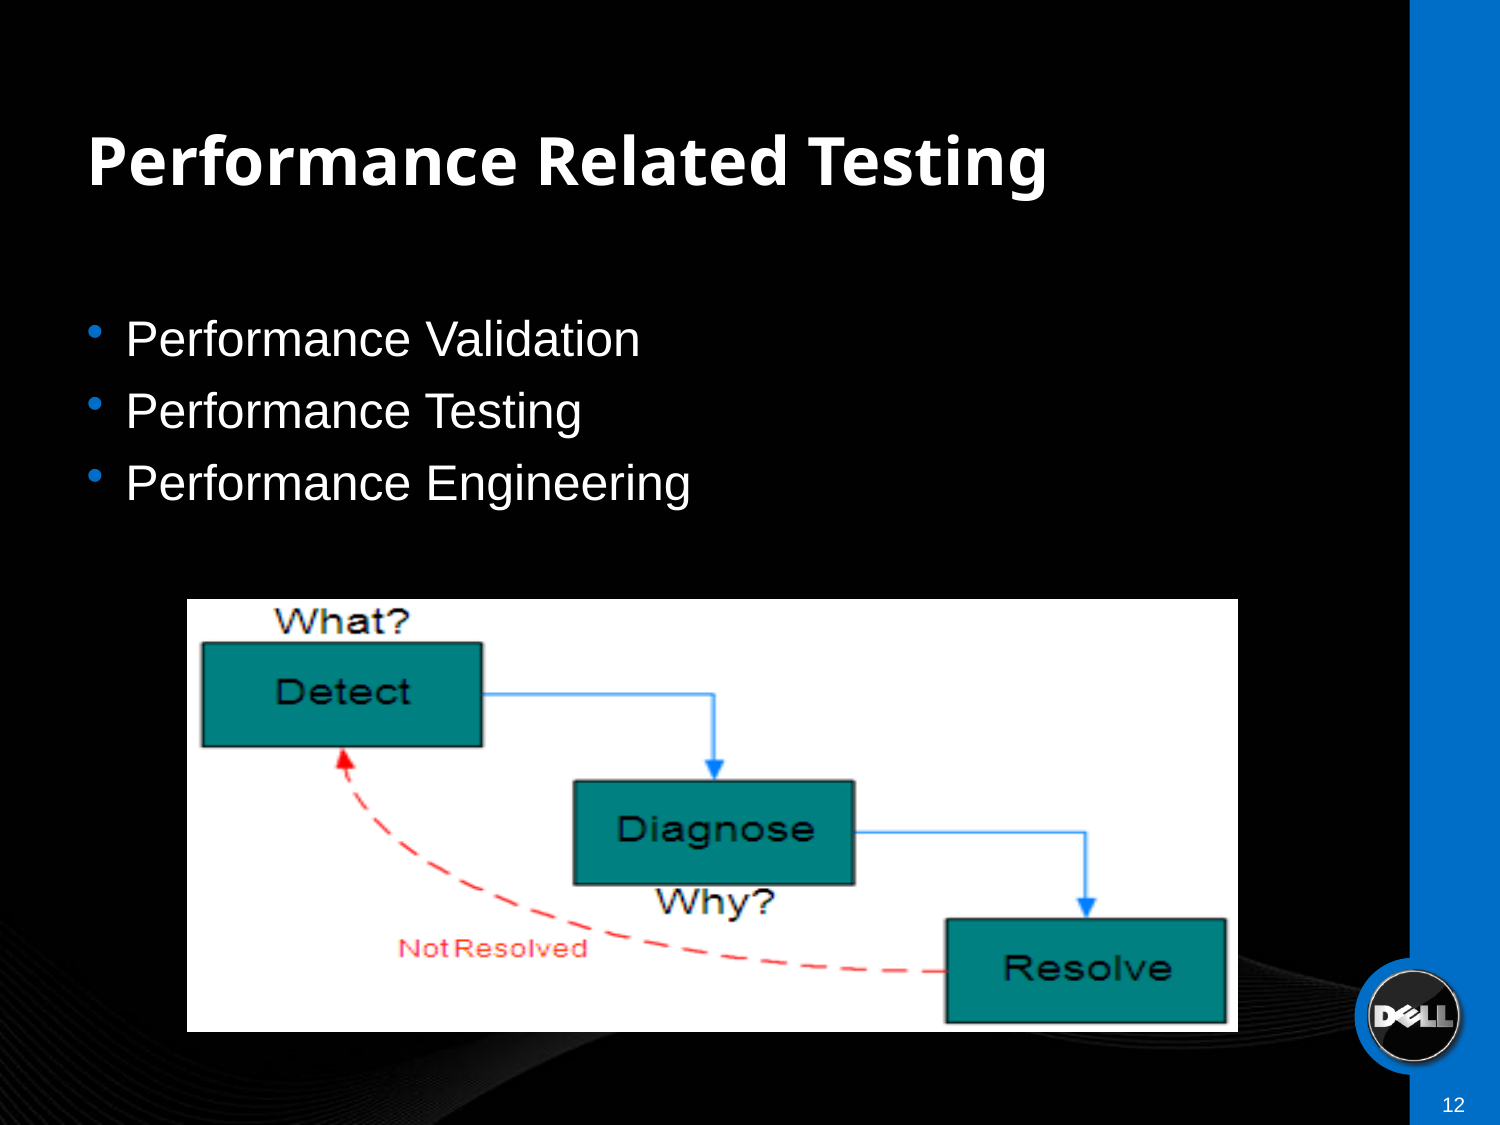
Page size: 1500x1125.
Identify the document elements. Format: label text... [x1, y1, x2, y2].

slide_number 12 [1413, 1045, 1494, 1124]
picture [0, 0, 1472, 1125]
title Performance Related Testing [71, 60, 1369, 278]
list Performance Validation Performance Testing Performance Engineering [71, 302, 1367, 1073]
